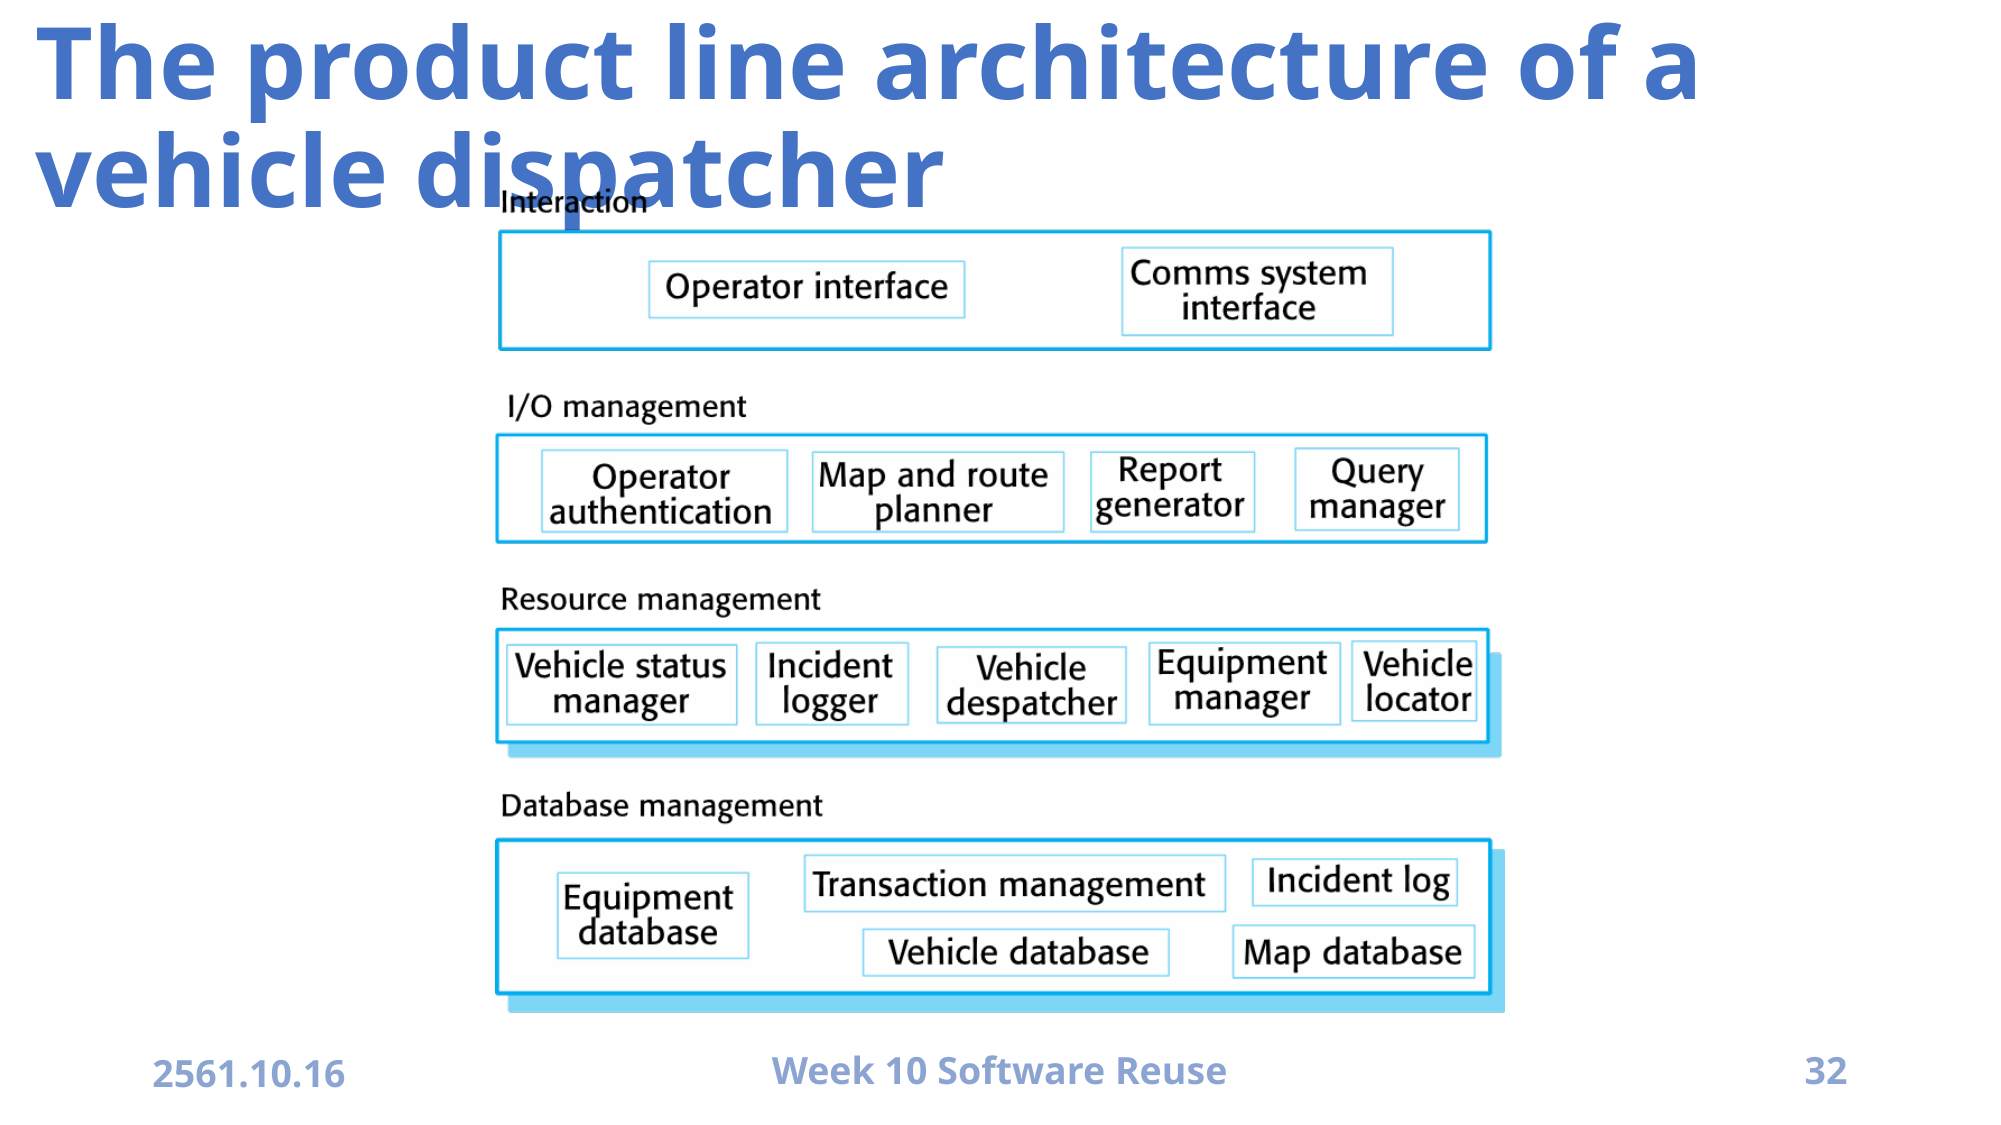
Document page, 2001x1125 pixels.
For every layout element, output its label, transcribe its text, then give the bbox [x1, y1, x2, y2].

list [495, 186, 1505, 1014]
title The product line architecture of a vehicle dispatcher [20, 39, 1966, 204]
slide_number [137, 1042, 588, 1103]
slide_number 32 [1412, 1042, 1863, 1103]
footer Week 10 Software Reuse [662, 1042, 1338, 1103]
